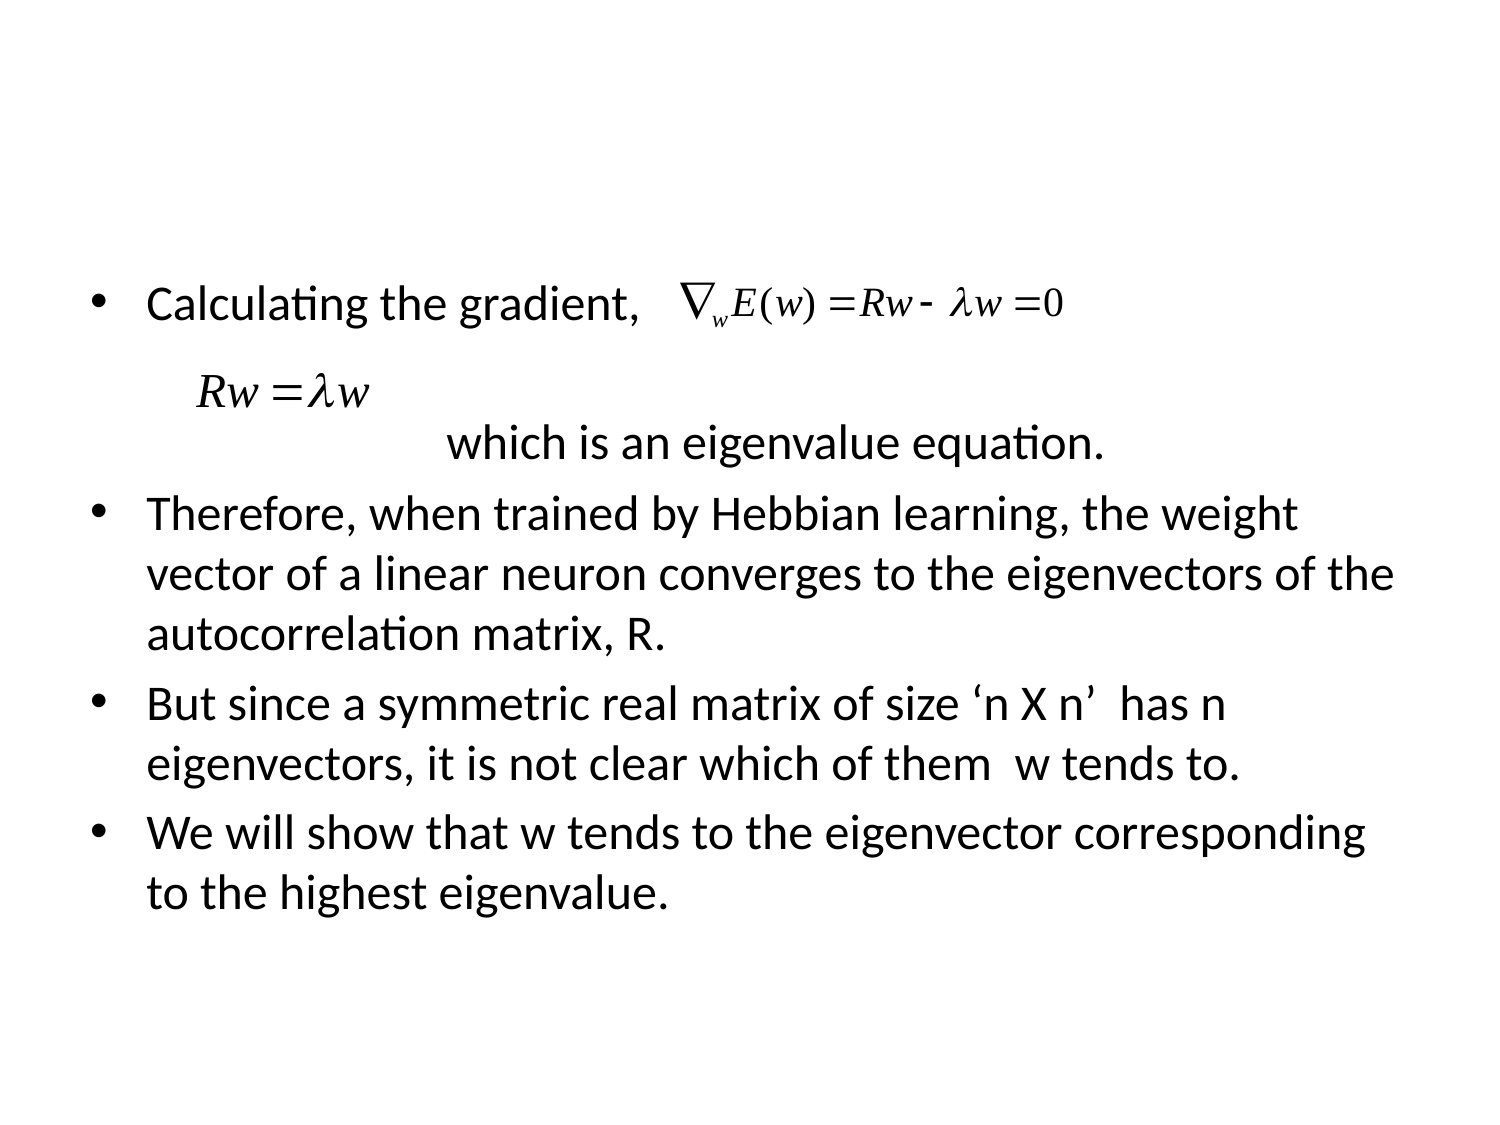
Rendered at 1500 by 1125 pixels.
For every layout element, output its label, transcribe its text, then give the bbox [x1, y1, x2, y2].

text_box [674, 274, 1072, 338]
list Calculating the gradient, which is an eigenvalue equation. Therefore, when trained by Hebbian learning, the weight vector of a linear neuron converges to the eigenvectors of the autocorrelation matrix, R. But since a symmetric real matrix of size ‘n X n’ has n eigenvectors, it is not clear which of them w tends to. We will show that w tends to the eigenvector corresponding to the highest eigenvalue. [75, 262, 1425, 1005]
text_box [187, 362, 376, 420]
